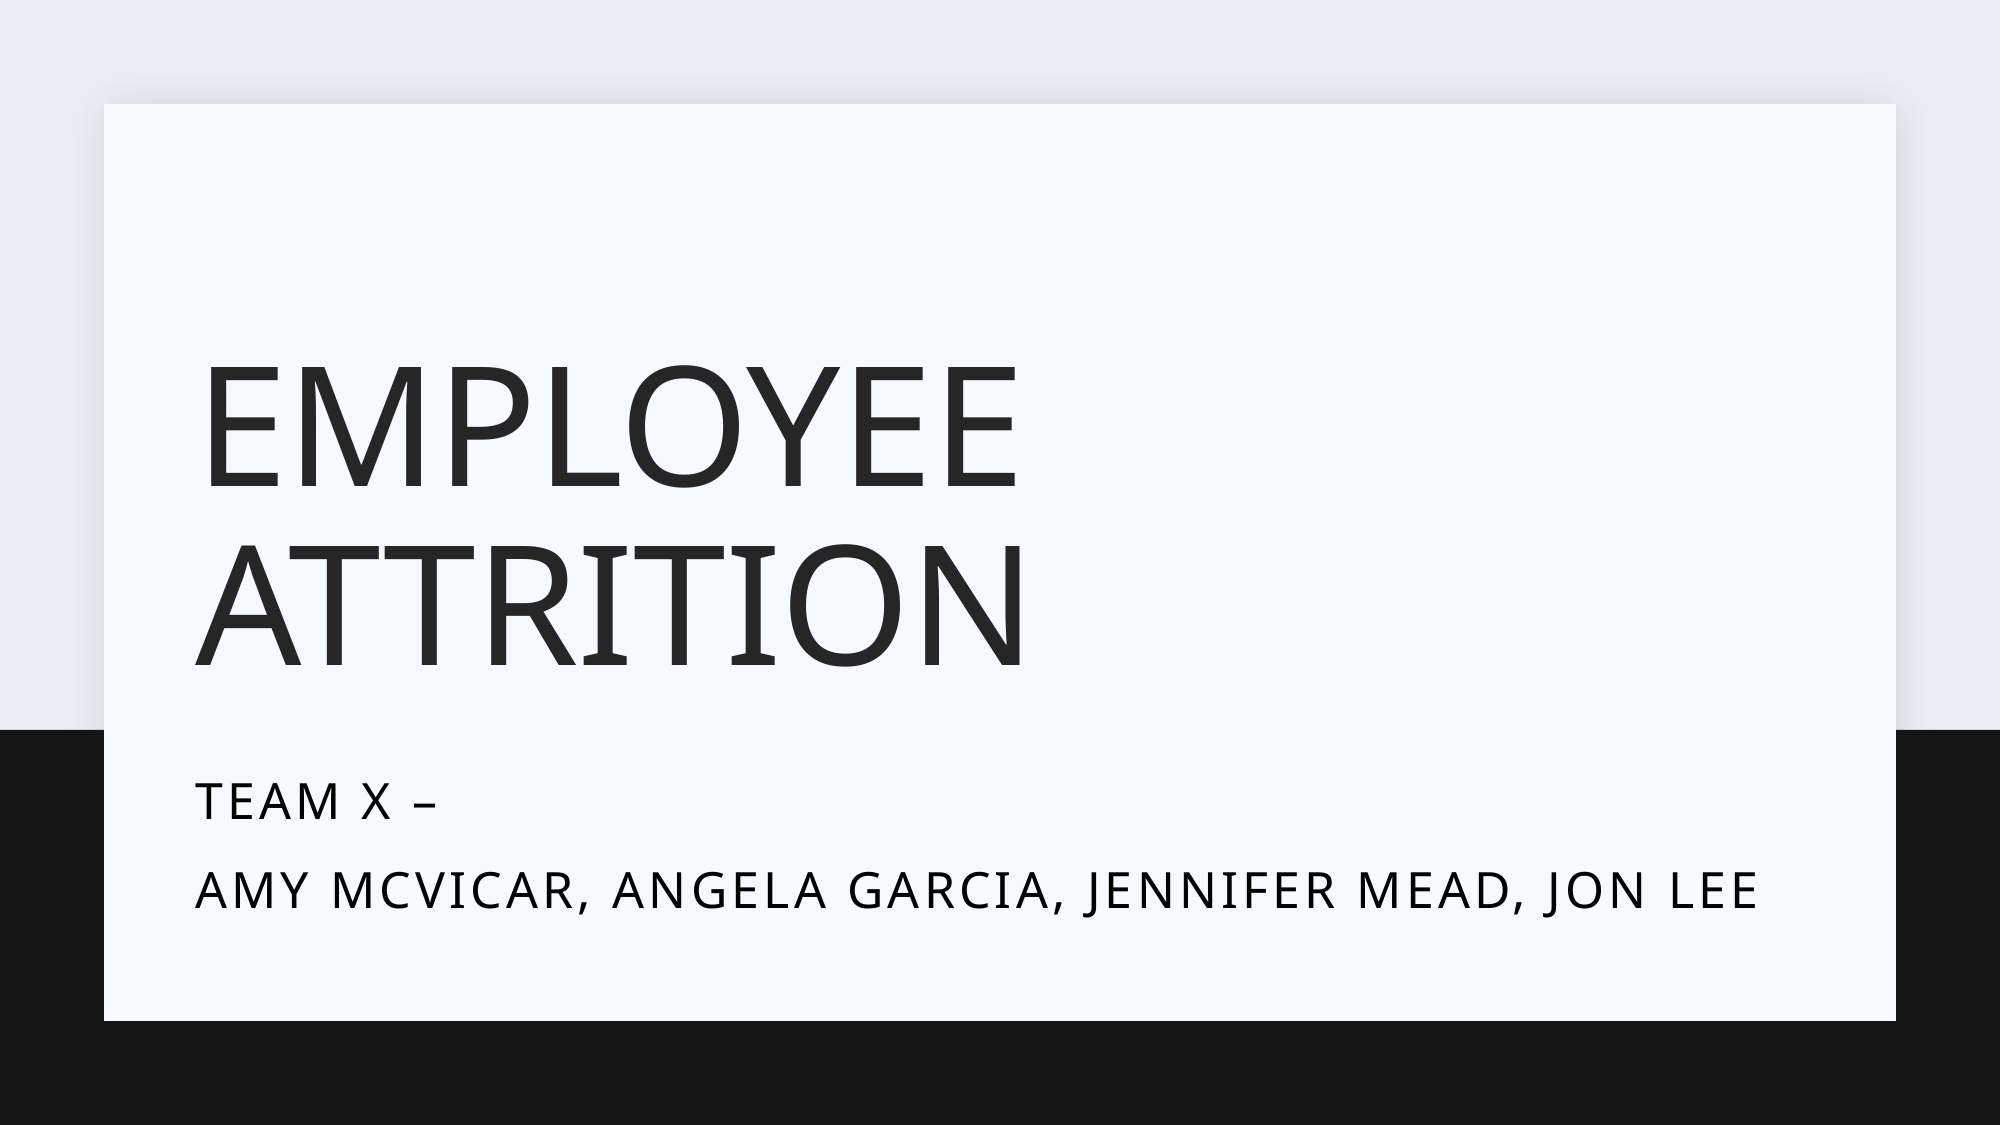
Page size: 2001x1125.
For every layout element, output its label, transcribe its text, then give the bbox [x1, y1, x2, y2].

title Employee attrition [180, 124, 1830, 710]
subtitle Team X – Amy McVicar, Angela Garcia, Jennifer mead, Jon lee [180, 761, 1831, 950]
